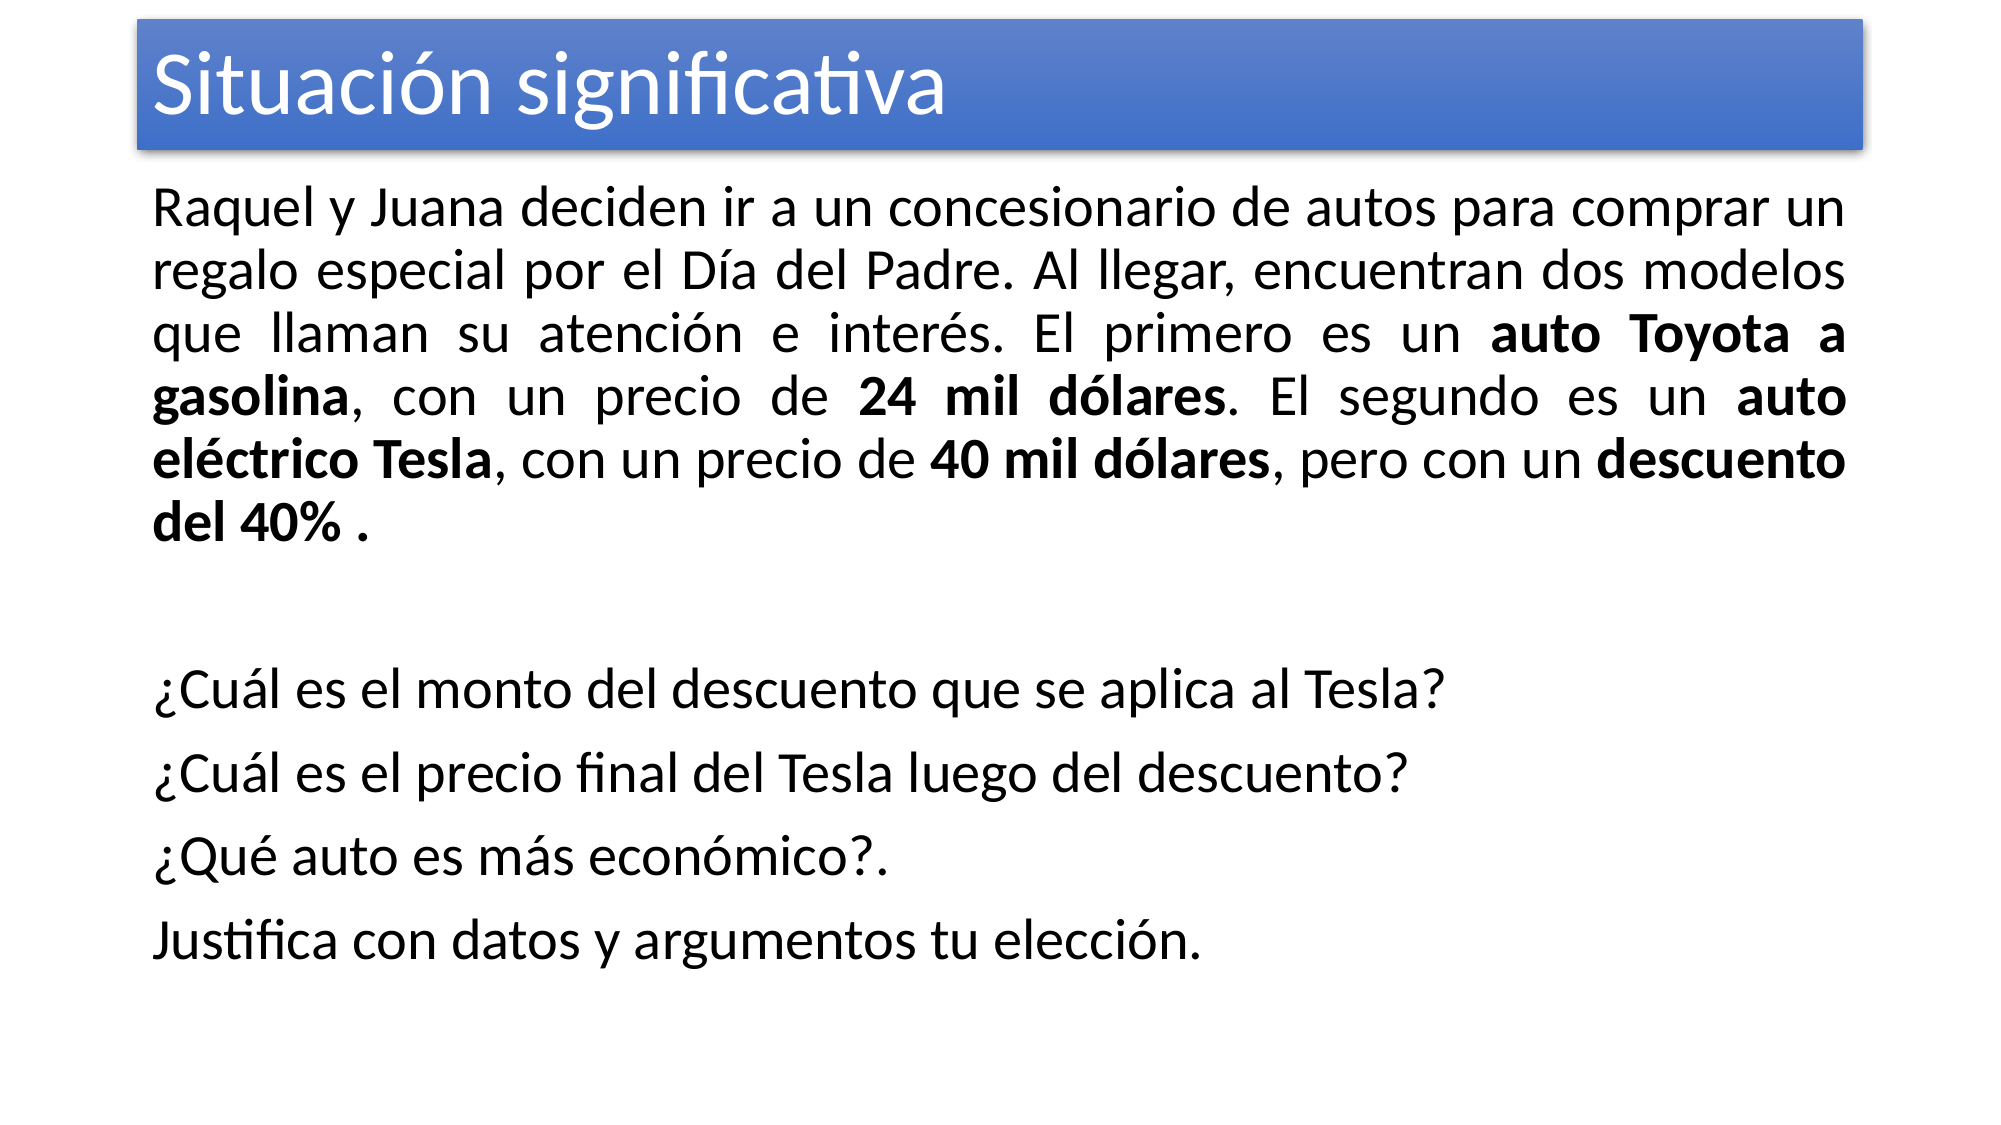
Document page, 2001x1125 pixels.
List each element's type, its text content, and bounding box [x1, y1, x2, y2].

title Situación significativa [137, 19, 1863, 150]
list Raquel y Juana deciden ir a un concesionario de autos para comprar un regalo especial por el Día del Padre. Al llegar, encuentran dos modelos que llaman su atención e interés. El primero es un auto Toyota a gasolina, con un precio de 24 mil dólares. El segundo es un auto eléctrico Tesla, con un precio de 40 mil dólares, pero con un descuento del 40% . ¿Cuál es el monto del descuento que se aplica al Tesla? ¿Cuál es el precio final del Tesla luego del descuento? ¿Qué auto es más económico?. Justifica con datos y argumentos tu elección. [137, 169, 1863, 1086]
